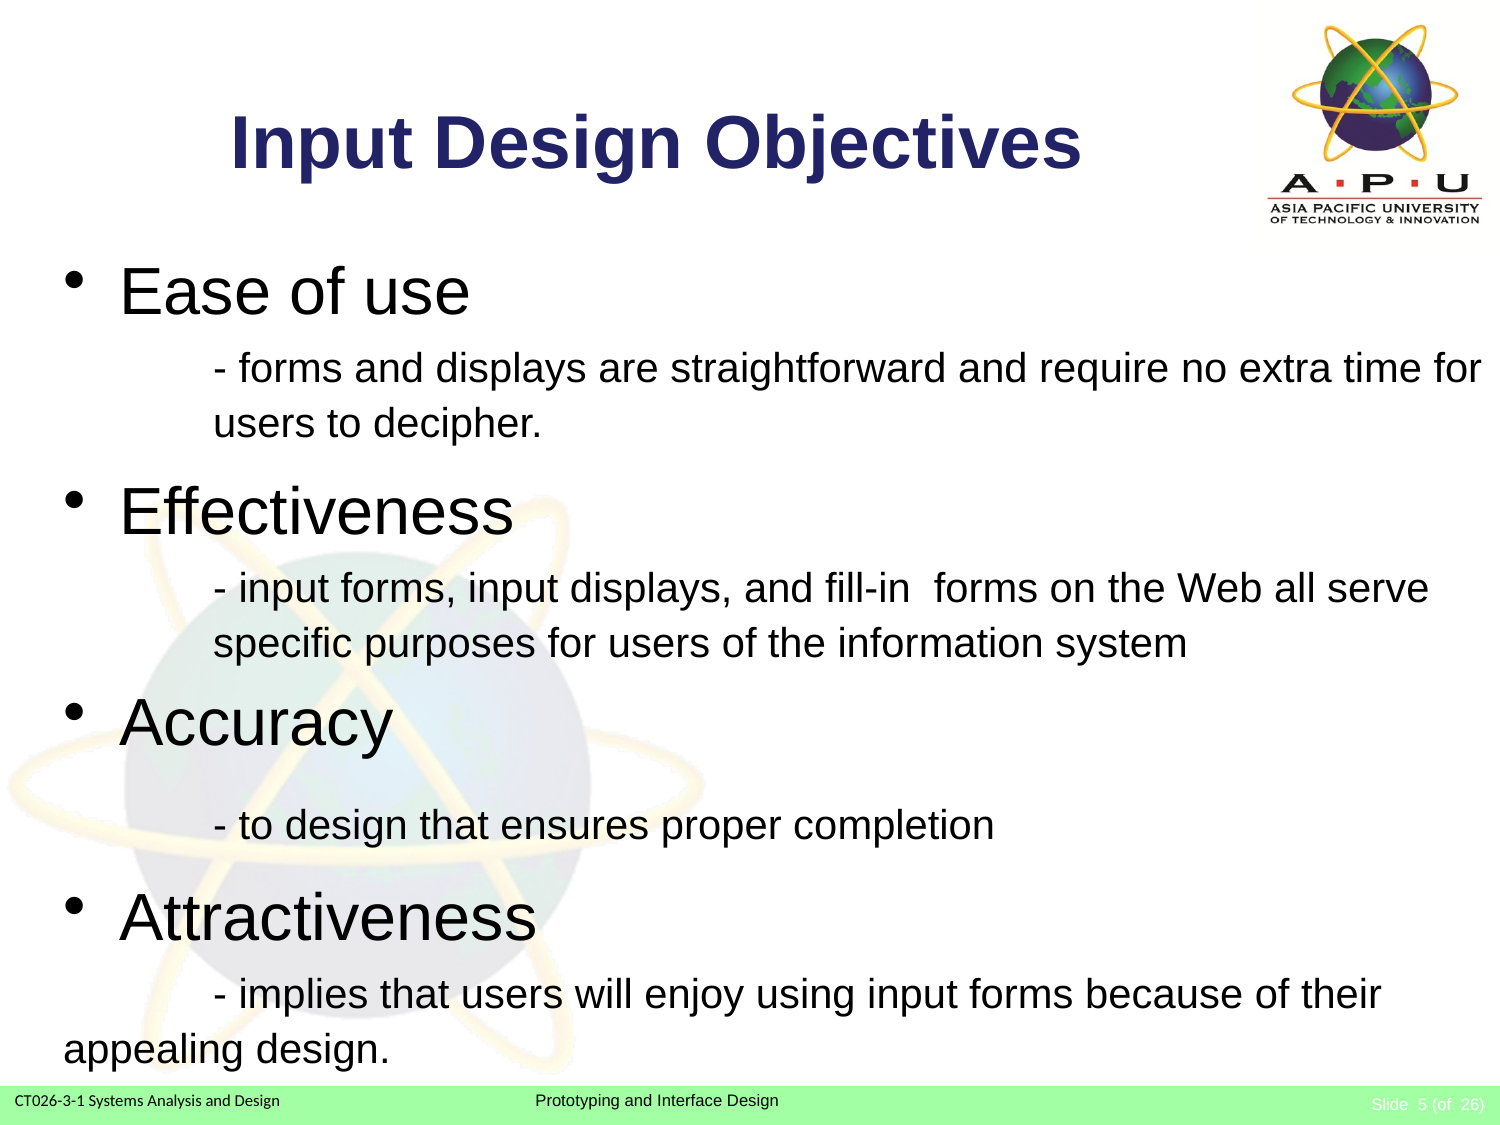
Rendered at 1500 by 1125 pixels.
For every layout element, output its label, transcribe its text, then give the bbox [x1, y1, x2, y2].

picture [1251, 0, 1500, 232]
title Input Design Objectives [79, 45, 1235, 232]
footer Slide 5 (of 26) [1024, 1086, 1500, 1125]
text_box Ease of use - forms and displays are straightforward and require no extra time for users to decipher. Effectiveness - input forms, input displays, and fill-in forms on the Web all serve specific purposes for users of the information system Accuracy - to design that ensures proper completion Attractiveness - implies that users will enjoy using input forms because of their appealing design. [48, 232, 1500, 975]
